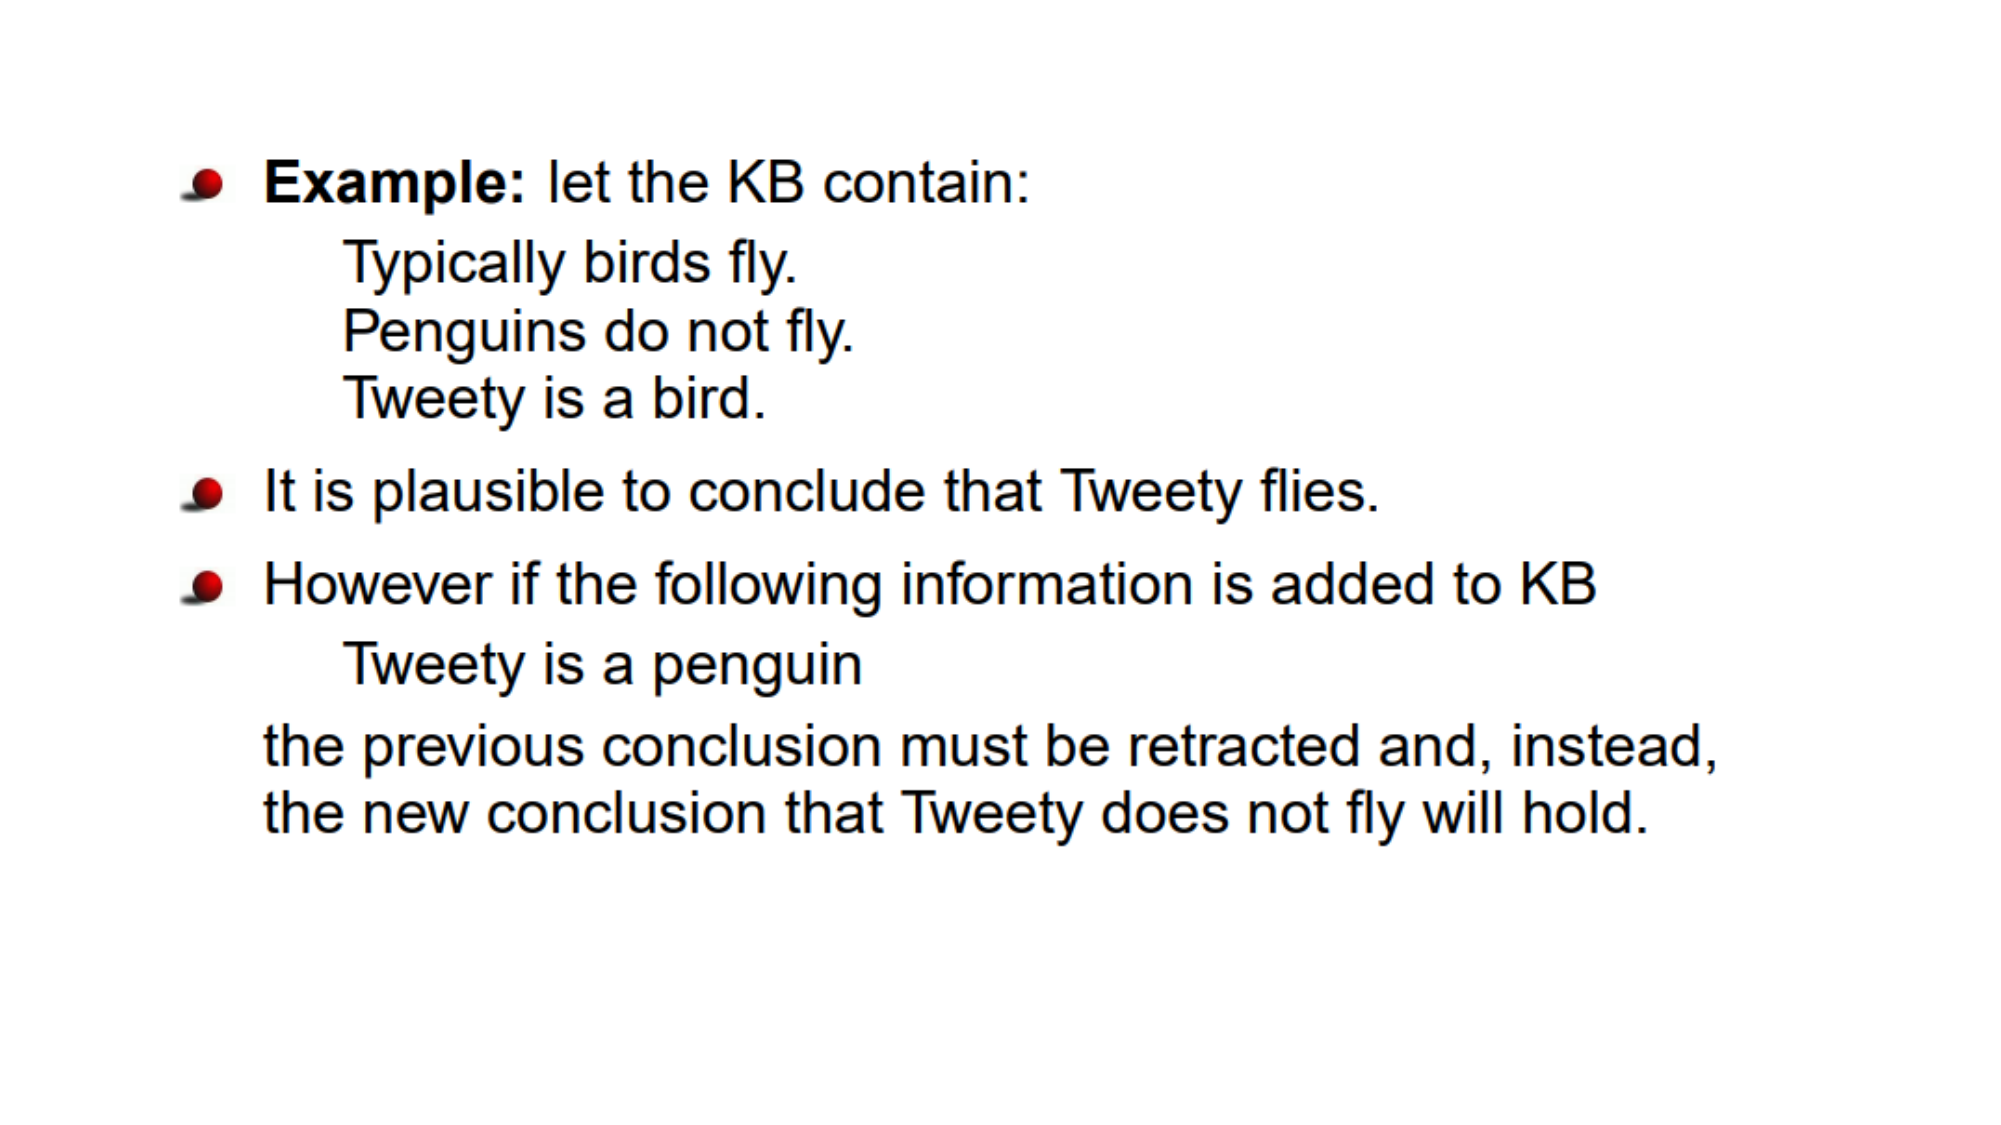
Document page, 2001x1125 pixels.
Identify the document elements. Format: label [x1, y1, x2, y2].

picture [154, 134, 1743, 932]
